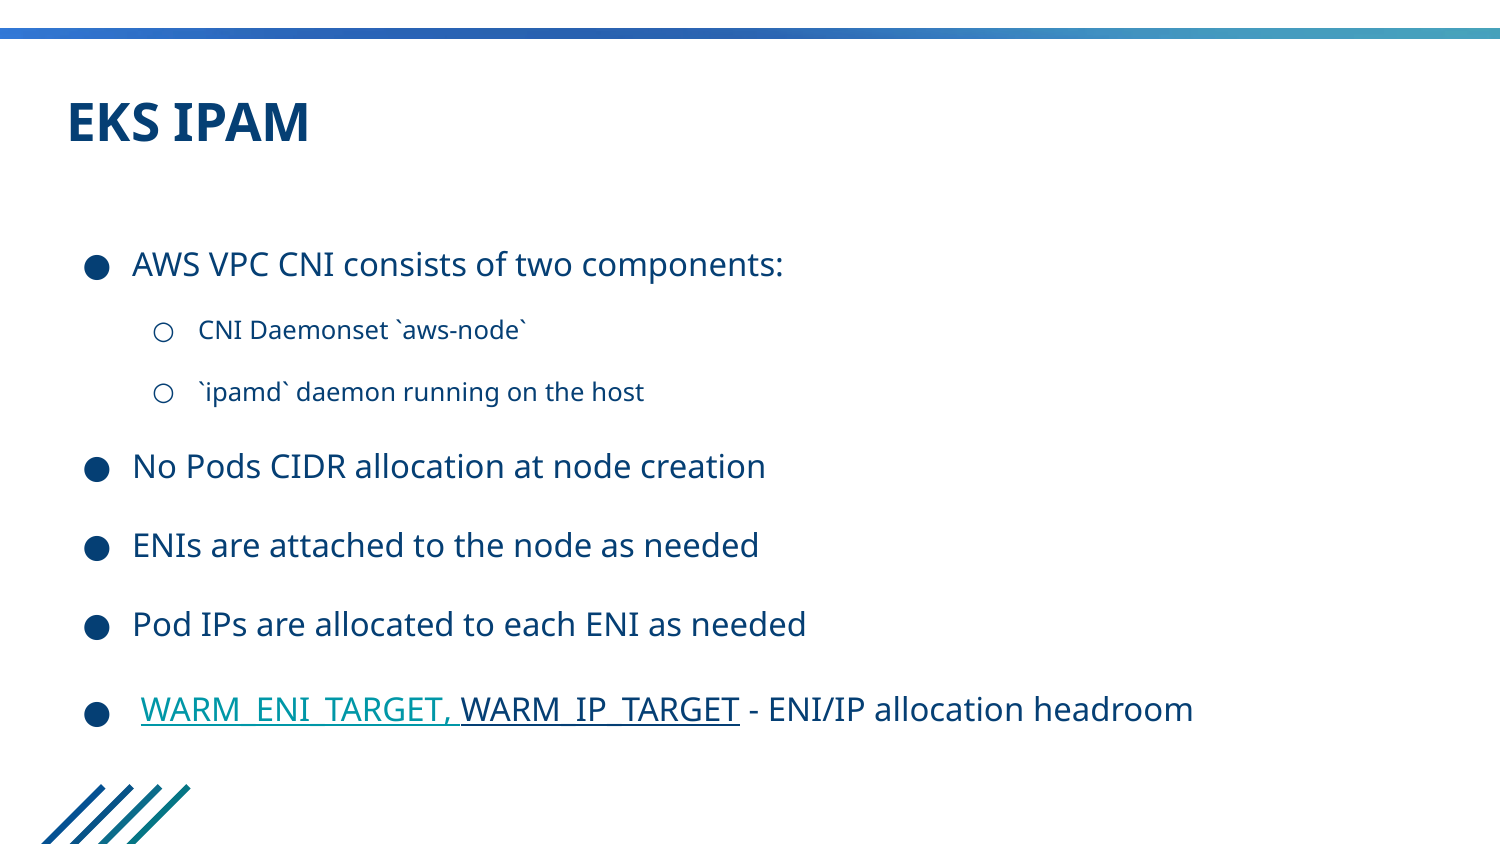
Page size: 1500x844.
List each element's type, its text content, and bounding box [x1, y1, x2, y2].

picture [0, 28, 1500, 39]
list AWS VPC CNI consists of two components: CNI Daemonset `aws-node` `ipamd` daemon running on the host No Pods CIDR allocation at node creation ENIs are attached to the node as needed Pod IPs are allocated to each ENI as needed WARM_ENI_TARGET, WARM_IP_TARGET - ENI/IP allocation headroom [51, 189, 1449, 750]
title EKS IPAM [51, 72, 1449, 167]
